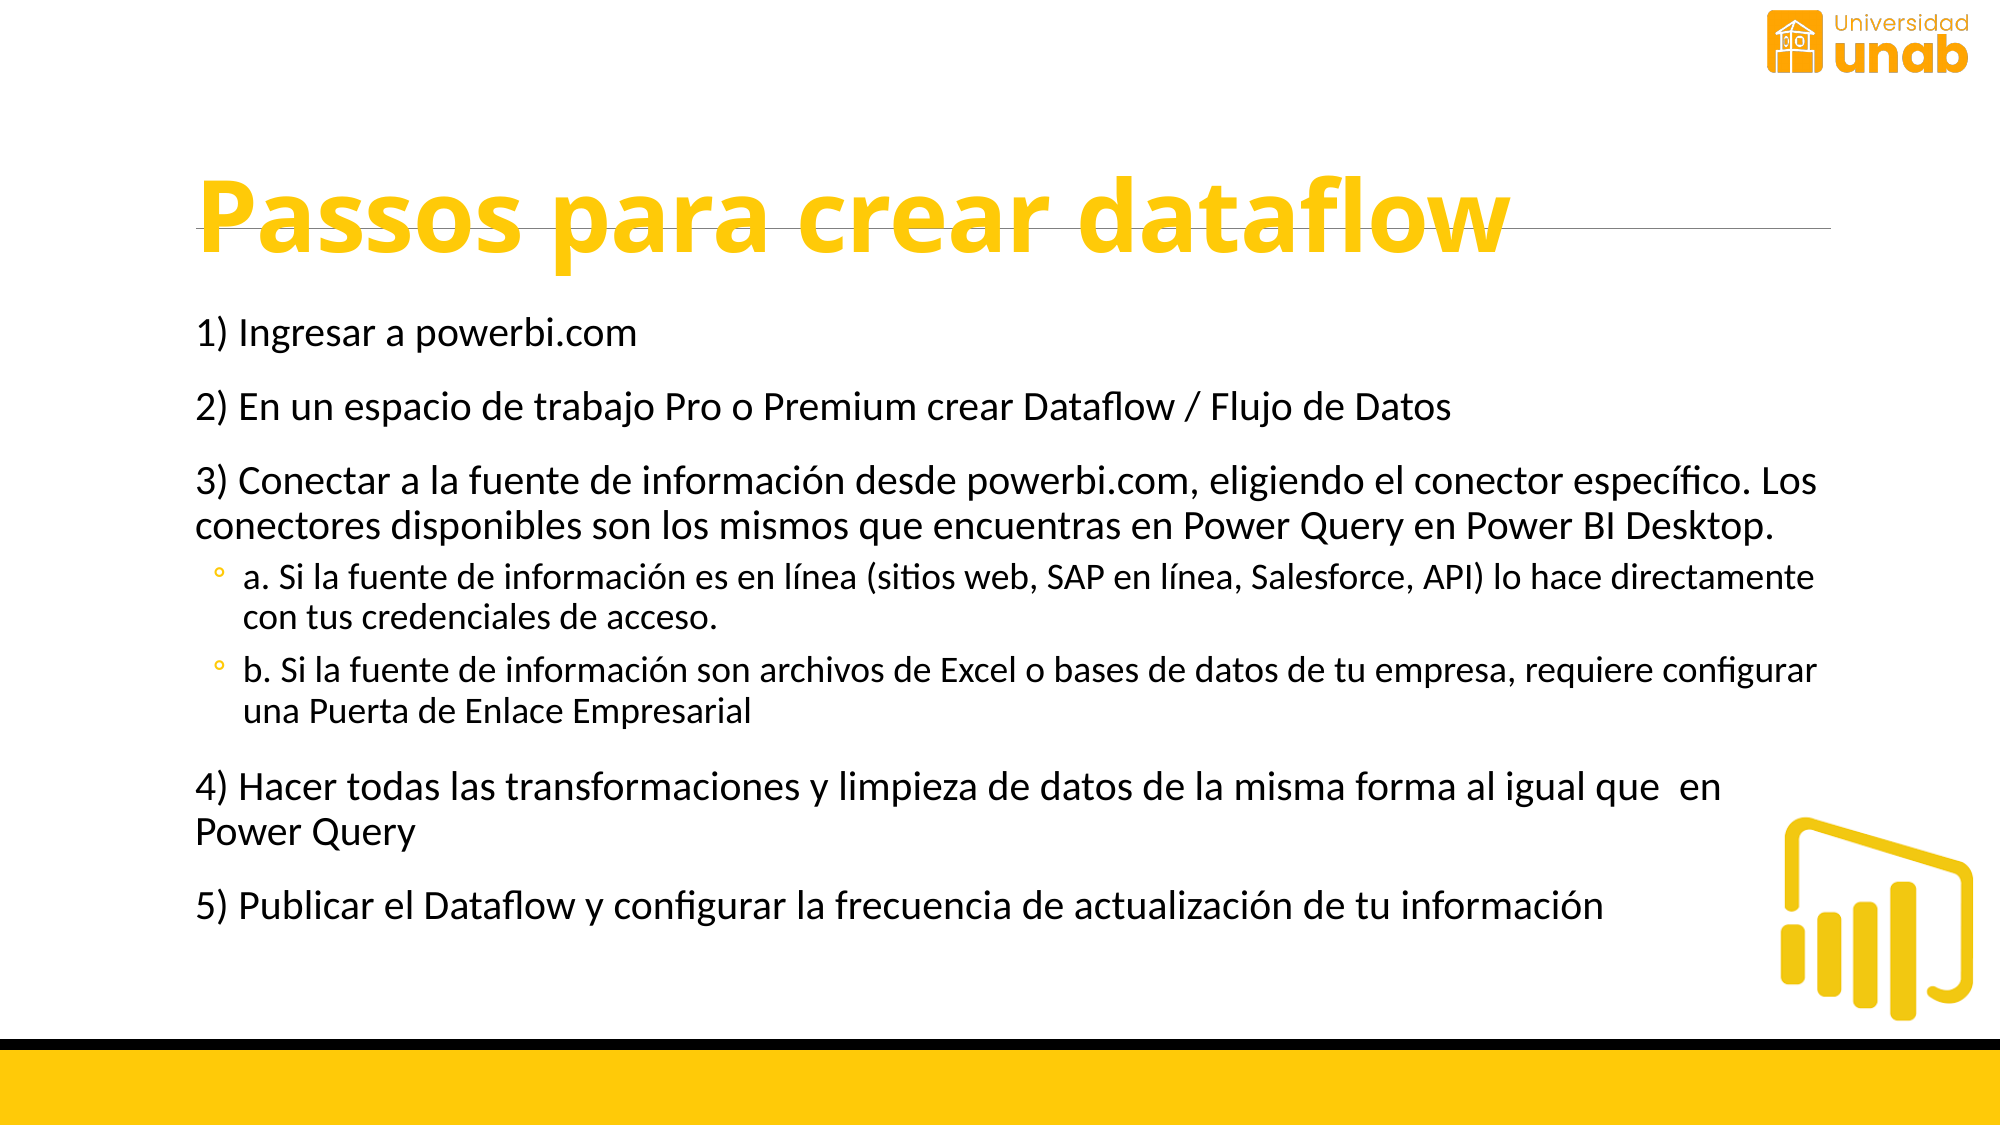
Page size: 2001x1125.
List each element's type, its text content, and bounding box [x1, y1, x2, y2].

title Passos para crear dataflow [180, 42, 1830, 281]
list 1) Ingresar a powerbi.com 2) En un espacio de trabajo Pro o Premium crear Dataflow / Flujo de Datos 3) Conectar a la fuente de información desde powerbi.com, eligiendo el conector específico. Los conectores disponibles son los mismos que encuentras en Power Query en Power BI Desktop. a. Si la fuente de información es en línea (sitios web, SAP en línea, Salesforce, API) lo hace directamente con tus credenciales de acceso. b. Si la fuente de información son archivos de Excel o bases de datos de tu empresa, requiere configurar una Puerta de Enlace Empresarial 4) Hacer todas las transformaciones y limpieza de datos de la misma forma al igual que en Power Query 5) Publicar el Dataflow y configurar la frecuencia de actualización de tu información [180, 302, 1830, 963]
picture [1762, 803, 1997, 1034]
picture [1739, 1, 1999, 82]
